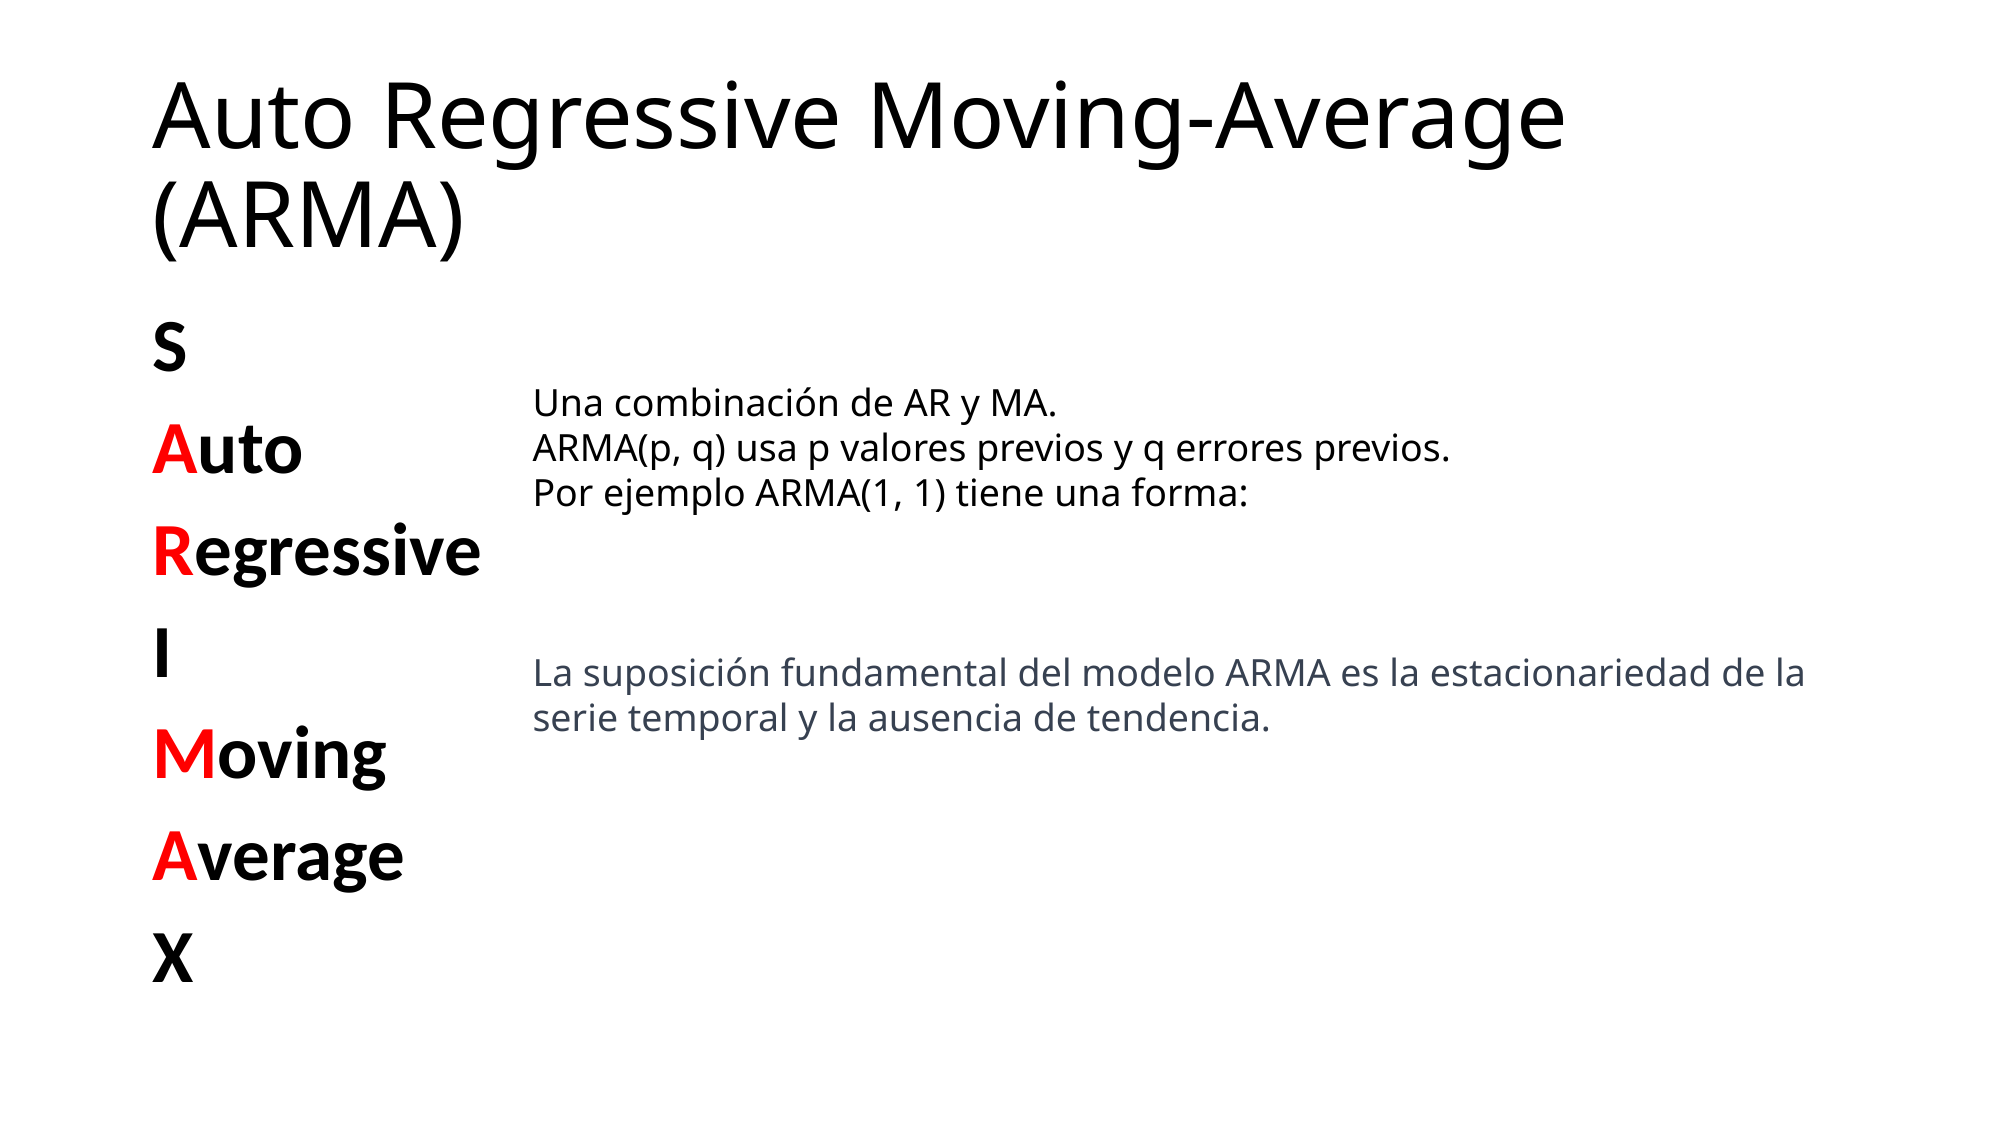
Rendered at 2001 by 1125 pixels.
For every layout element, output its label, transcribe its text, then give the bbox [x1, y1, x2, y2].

text_box Auto Regressive Moving-Average (ARMA) [137, 59, 1863, 278]
text_box S Auto Regressive I Moving Average X [137, 299, 518, 1014]
